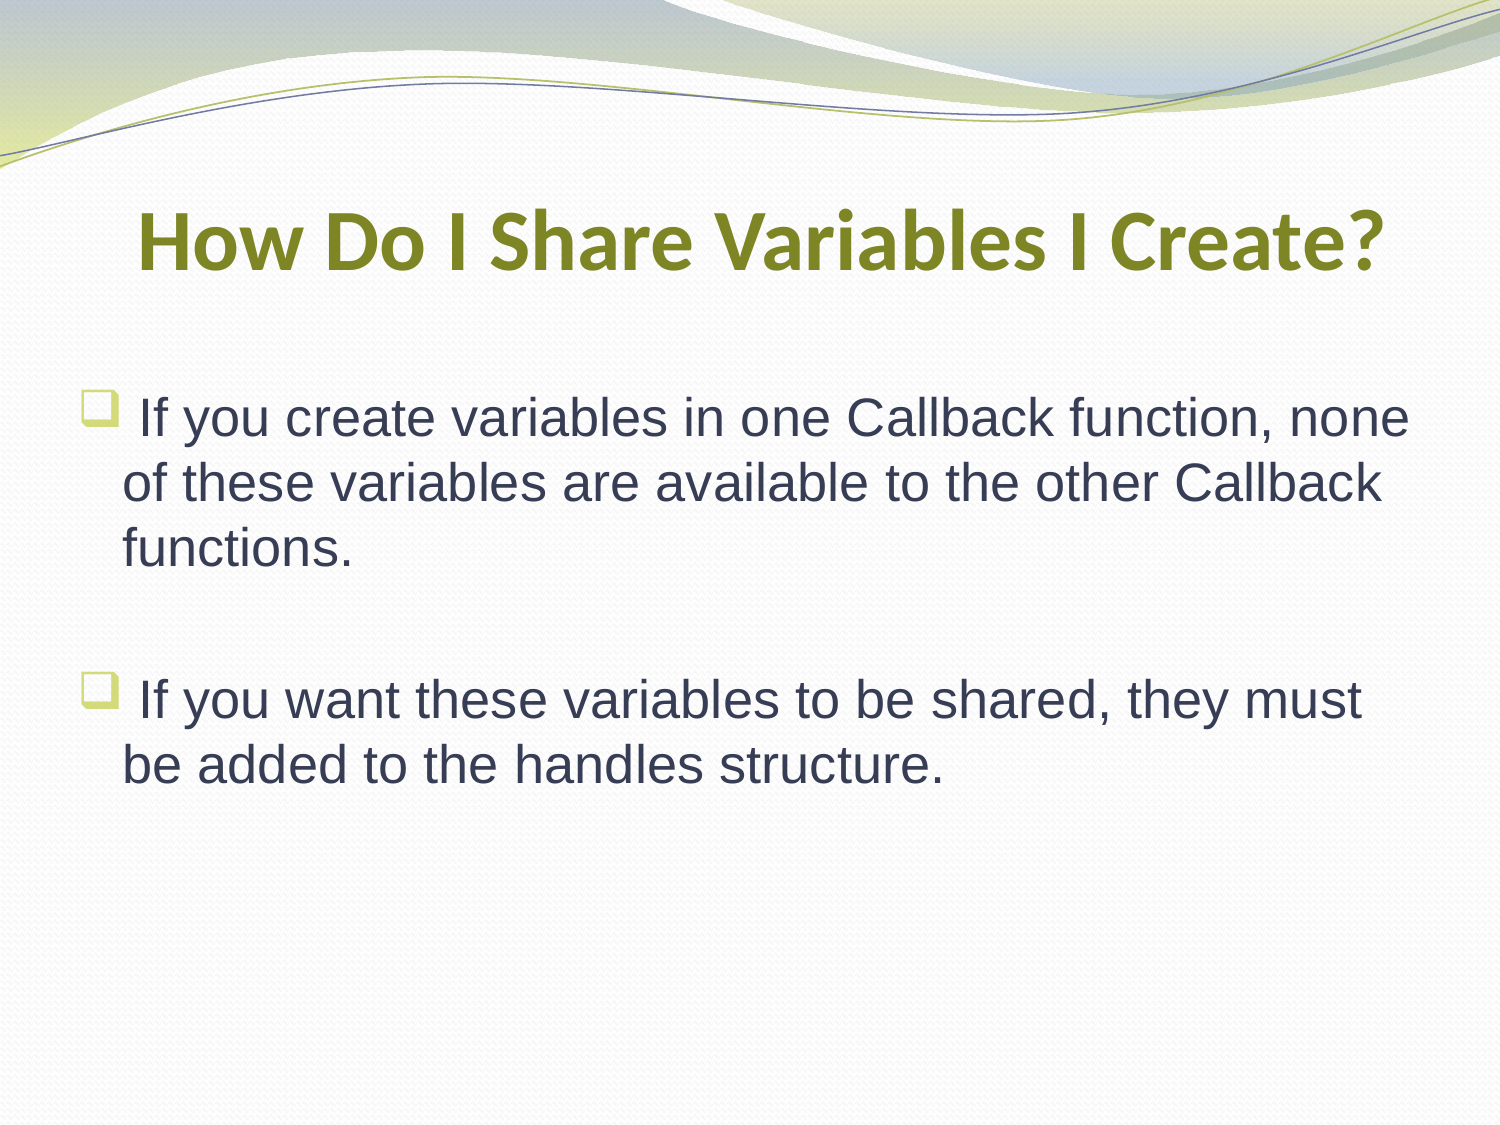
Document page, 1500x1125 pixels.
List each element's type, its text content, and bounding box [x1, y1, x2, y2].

title How Do I Share Variables I Create? [87, 99, 1438, 288]
list If you create variables in one Callback function, none of these variables are available to the other Callback functions. If you want these variables to be shared, they must be added to the handles structure. [62, 375, 1450, 1000]
